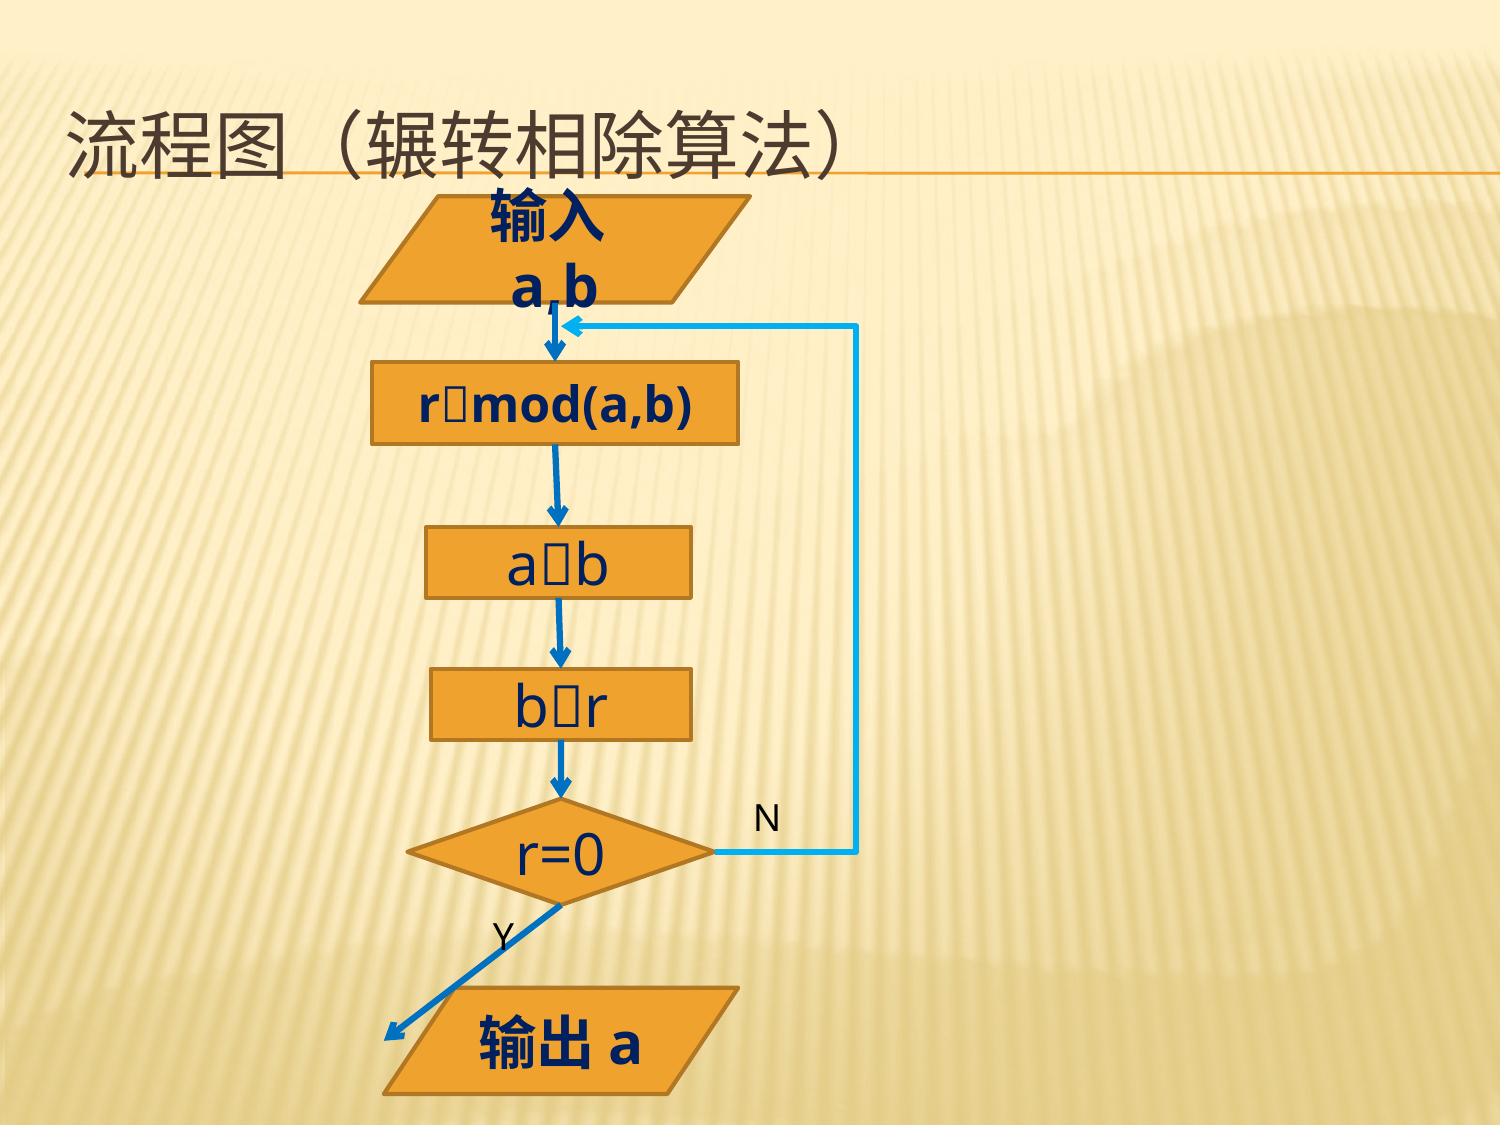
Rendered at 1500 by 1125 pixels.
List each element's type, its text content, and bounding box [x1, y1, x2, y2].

text_box Y [478, 905, 560, 965]
text_box 输入a,b [358, 194, 752, 305]
text_box br [429, 667, 693, 742]
text_box r=0 [405, 798, 705, 907]
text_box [849, 327, 857, 333]
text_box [714, 335, 857, 853]
text_box ab [424, 525, 693, 600]
text_box rmod(a,b) [370, 360, 704, 446]
title 流程图（辗转相除算法） [49, 75, 1475, 213]
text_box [554, 444, 559, 528]
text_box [558, 597, 562, 670]
text_box 输出a [381, 985, 741, 1097]
